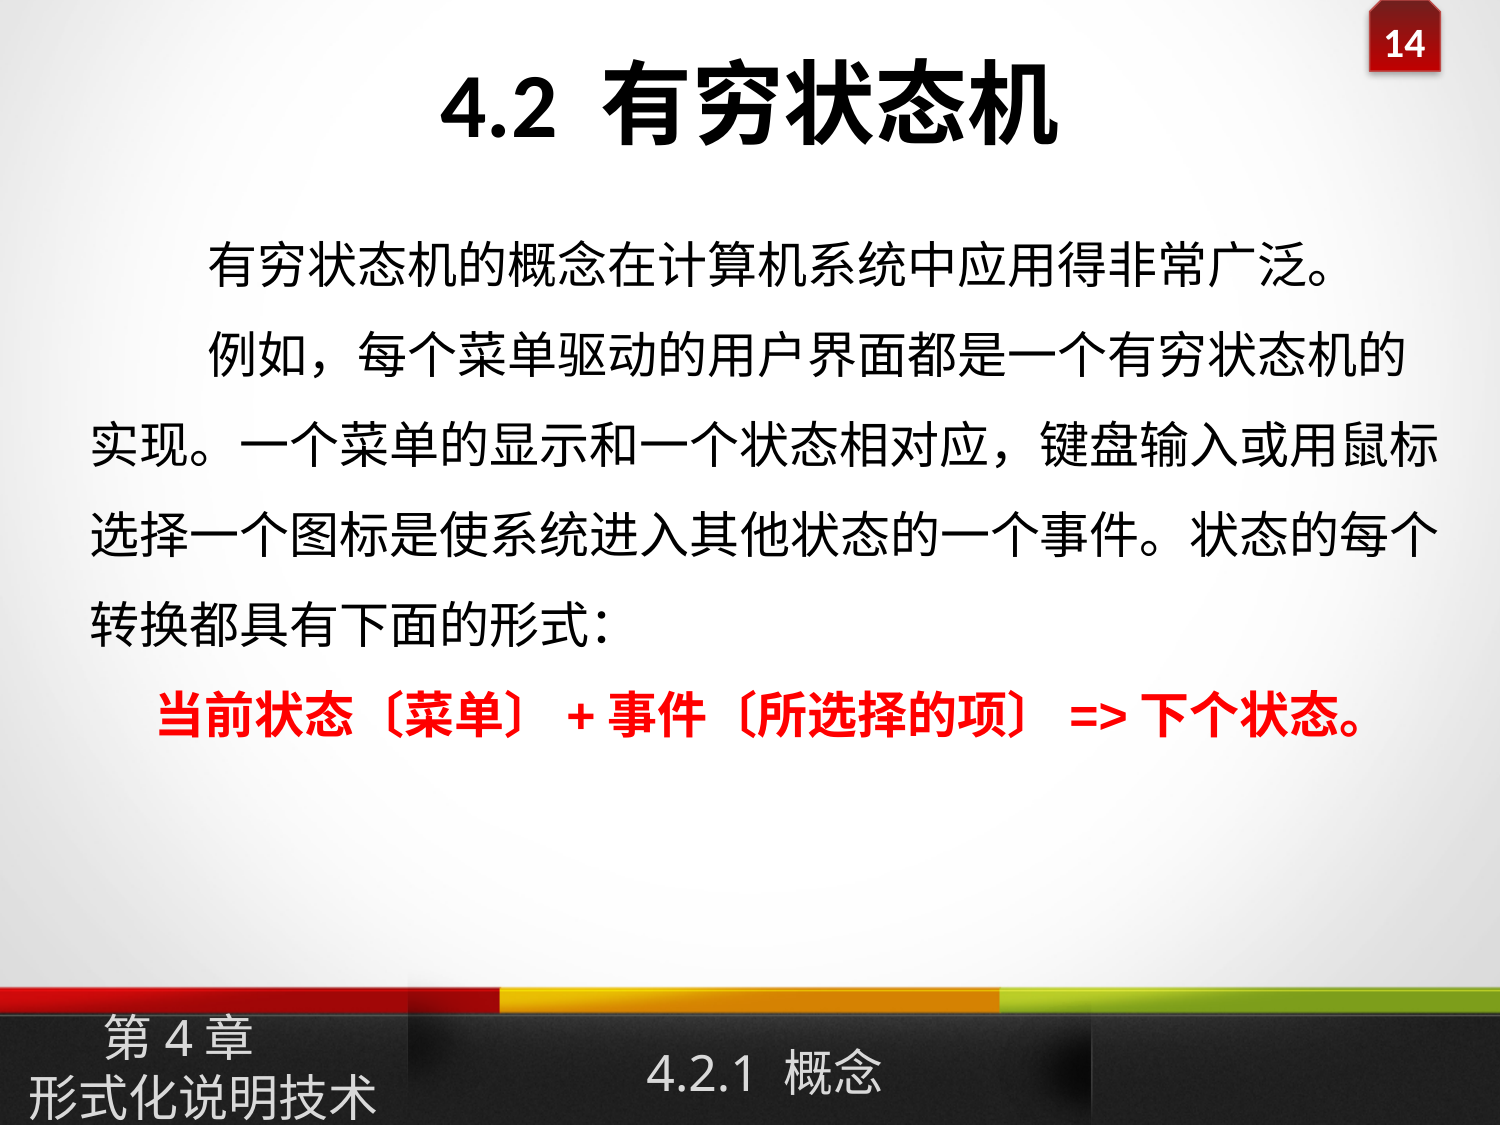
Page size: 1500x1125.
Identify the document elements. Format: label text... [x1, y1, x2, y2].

text_box 有穷状态机的概念在计算机系统中应用得非常广泛。 例如，每个菜单驱动的用户界面都是一个有穷状态机的实现。一个菜单的显示和一个状态相对应，键盘输入或用鼠标选择一个图标是使系统进入其他状态的一个事件。状态的每个转换都具有下面的形式： 当前状态〔菜单〕+事件〔所选择的项〕=>下个状态。 [75, 196, 1469, 797]
text_box 第4章 形式化说明技术 [0, 1027, 408, 1106]
picture [0, 0, 1500, 1125]
title 4.2 有穷状态机 [75, 7, 1425, 195]
text_box 4.2.1 概念 [458, 1032, 1073, 1111]
